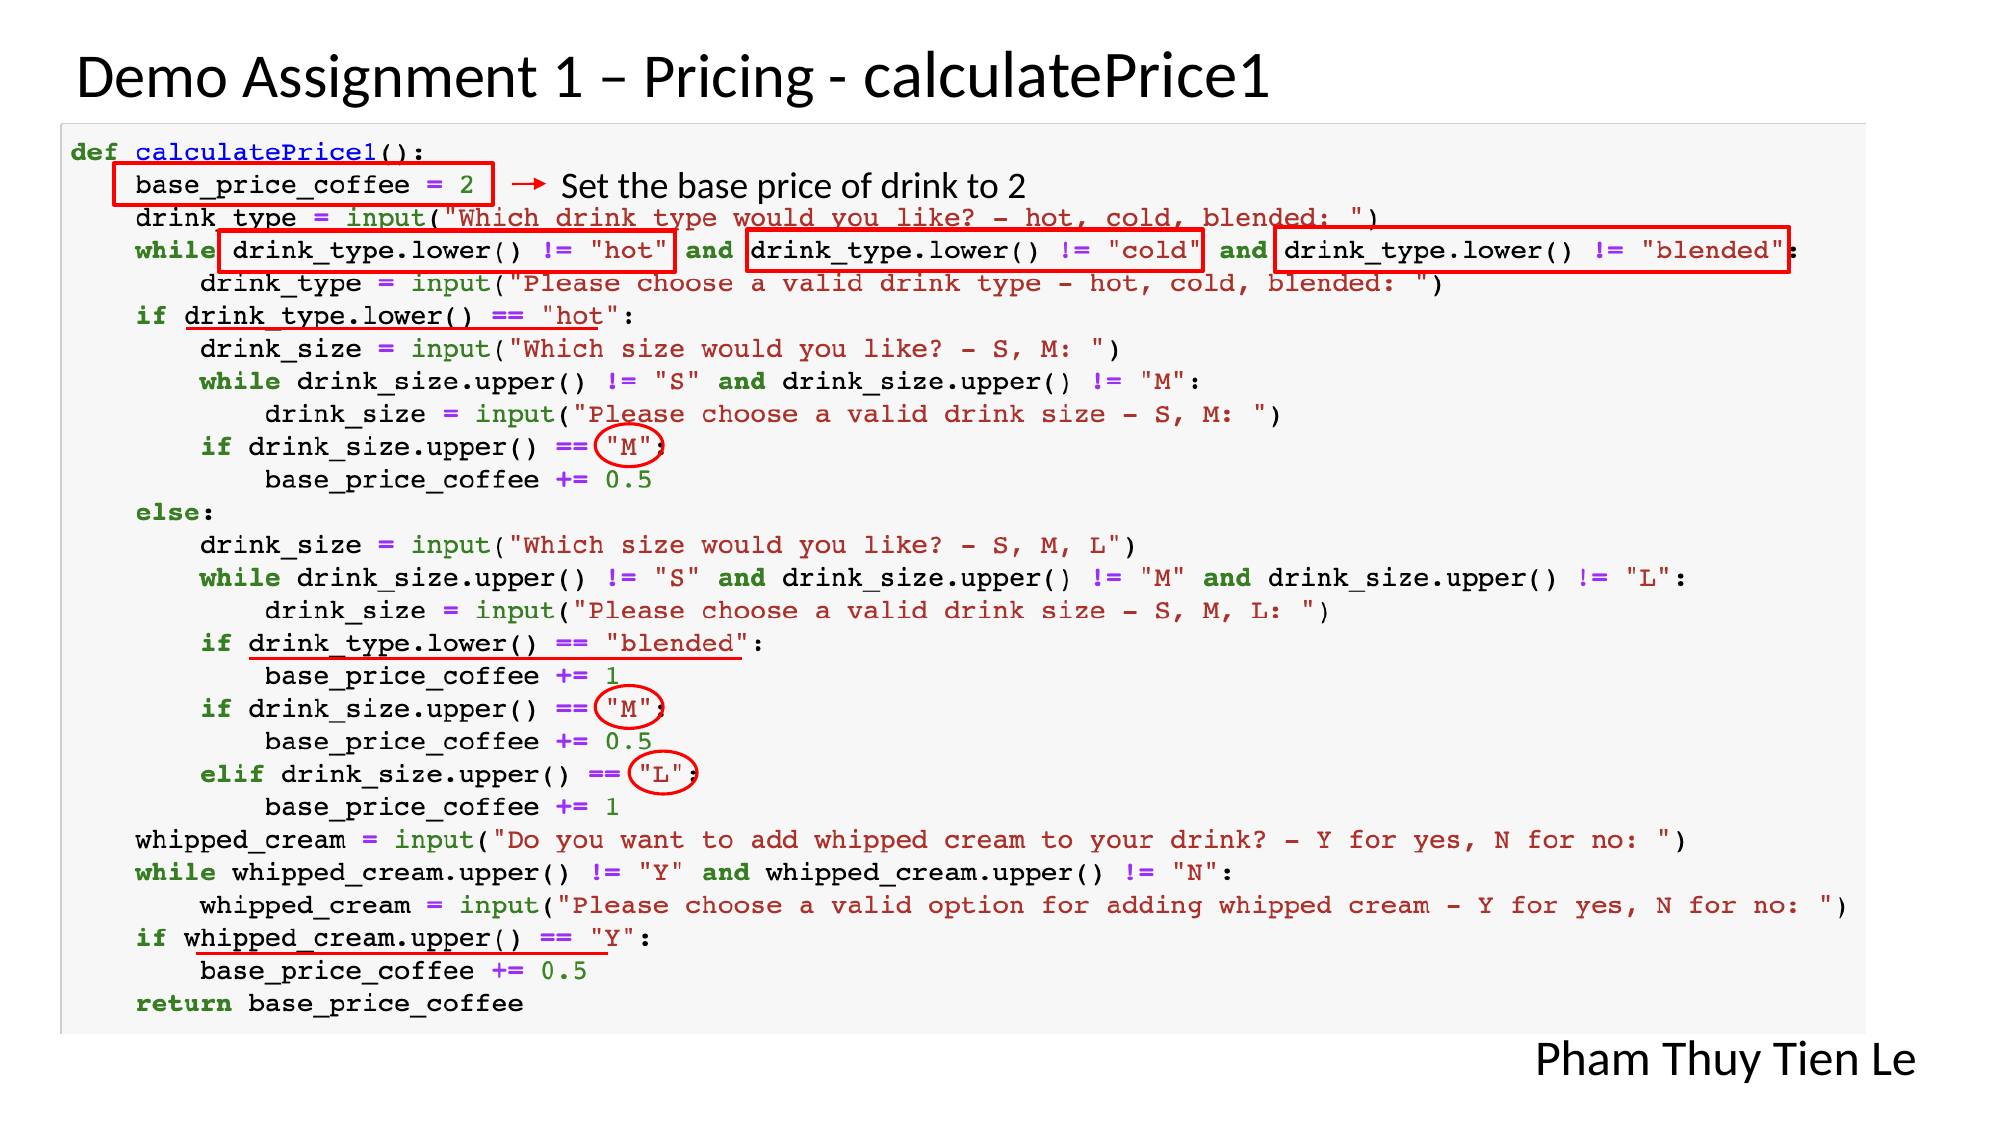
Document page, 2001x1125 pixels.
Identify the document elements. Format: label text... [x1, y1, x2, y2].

subtitle Pham Thuy Tien Le [1418, 1024, 1933, 1097]
title Demo Assignment 1 – Pricing - calculatePrice1 [60, 28, 1465, 123]
picture [60, 123, 1866, 1034]
